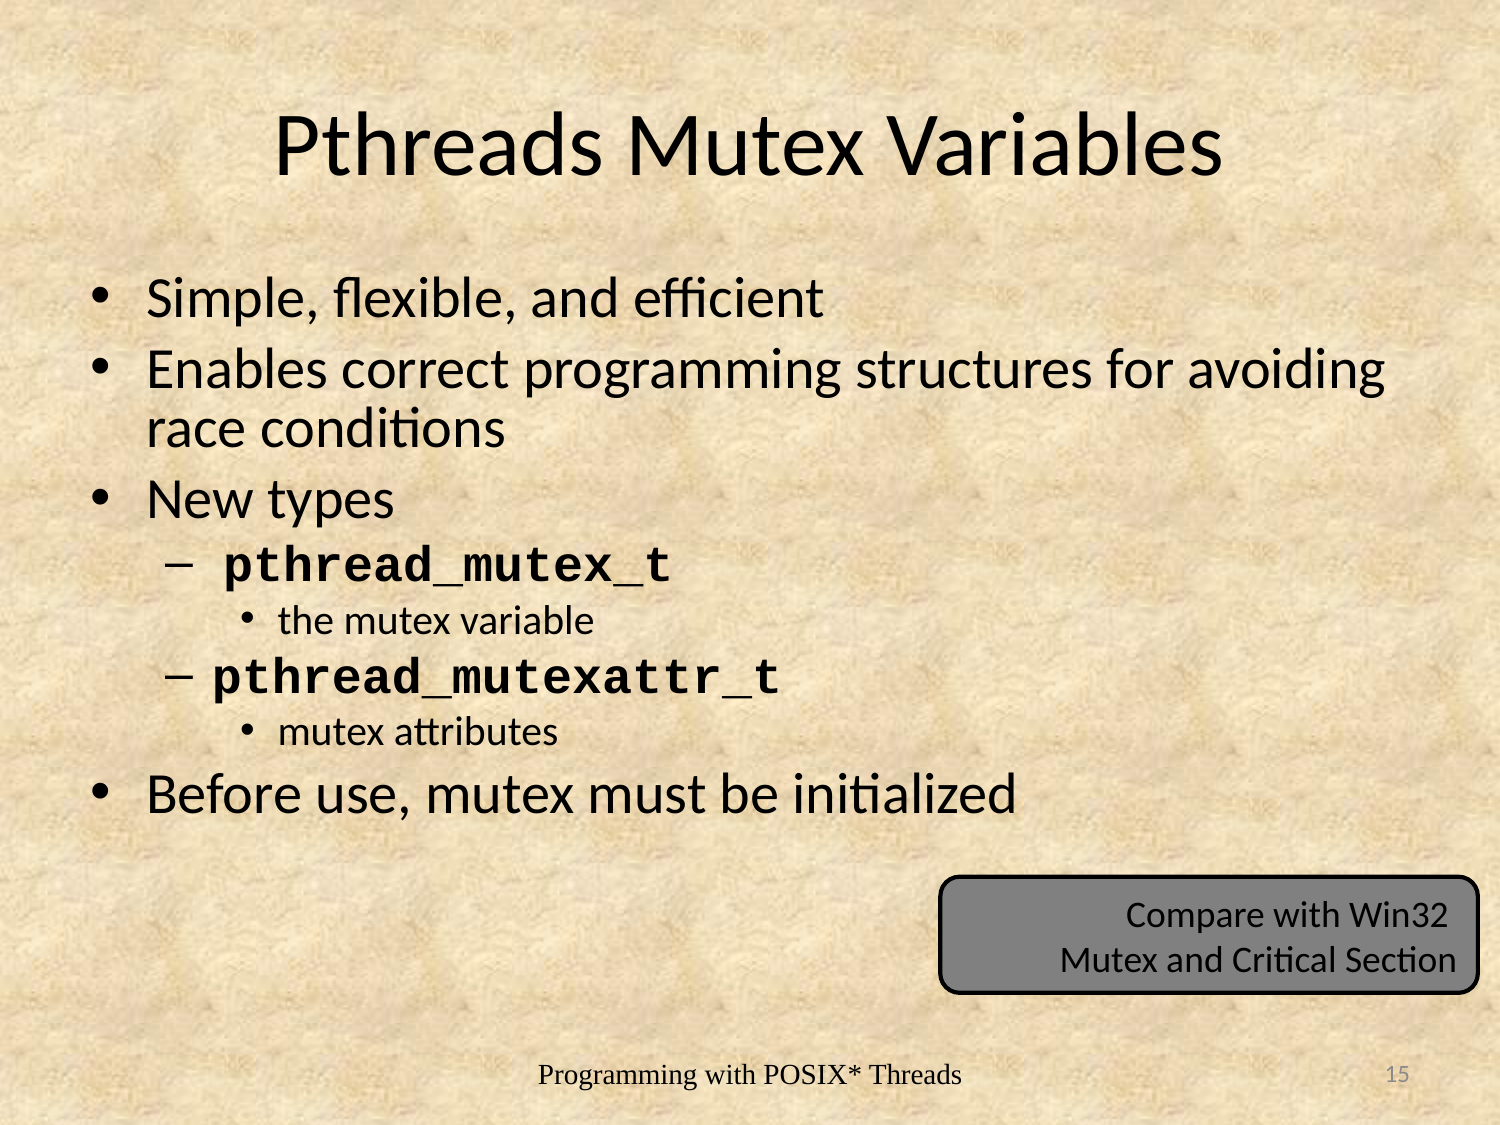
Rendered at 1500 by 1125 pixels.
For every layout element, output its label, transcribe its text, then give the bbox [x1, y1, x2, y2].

slide_number 15 [1074, 1042, 1425, 1103]
picture [0, 0, 1500, 1125]
footer Programming with POSIX* Threads [512, 1042, 988, 1103]
title Pthreads Mutex Variables [75, 45, 1425, 233]
text_box Compare with Win32 Mutex and Critical Section [940, 876, 1478, 993]
list Simple, flexible, and efficient Enables correct programming structures for avoiding race conditions New types pthread_mutex_t the mutex variable pthread_mutexattr_t mutex attributes Before use, mutex must be initialized [75, 262, 1425, 1005]
